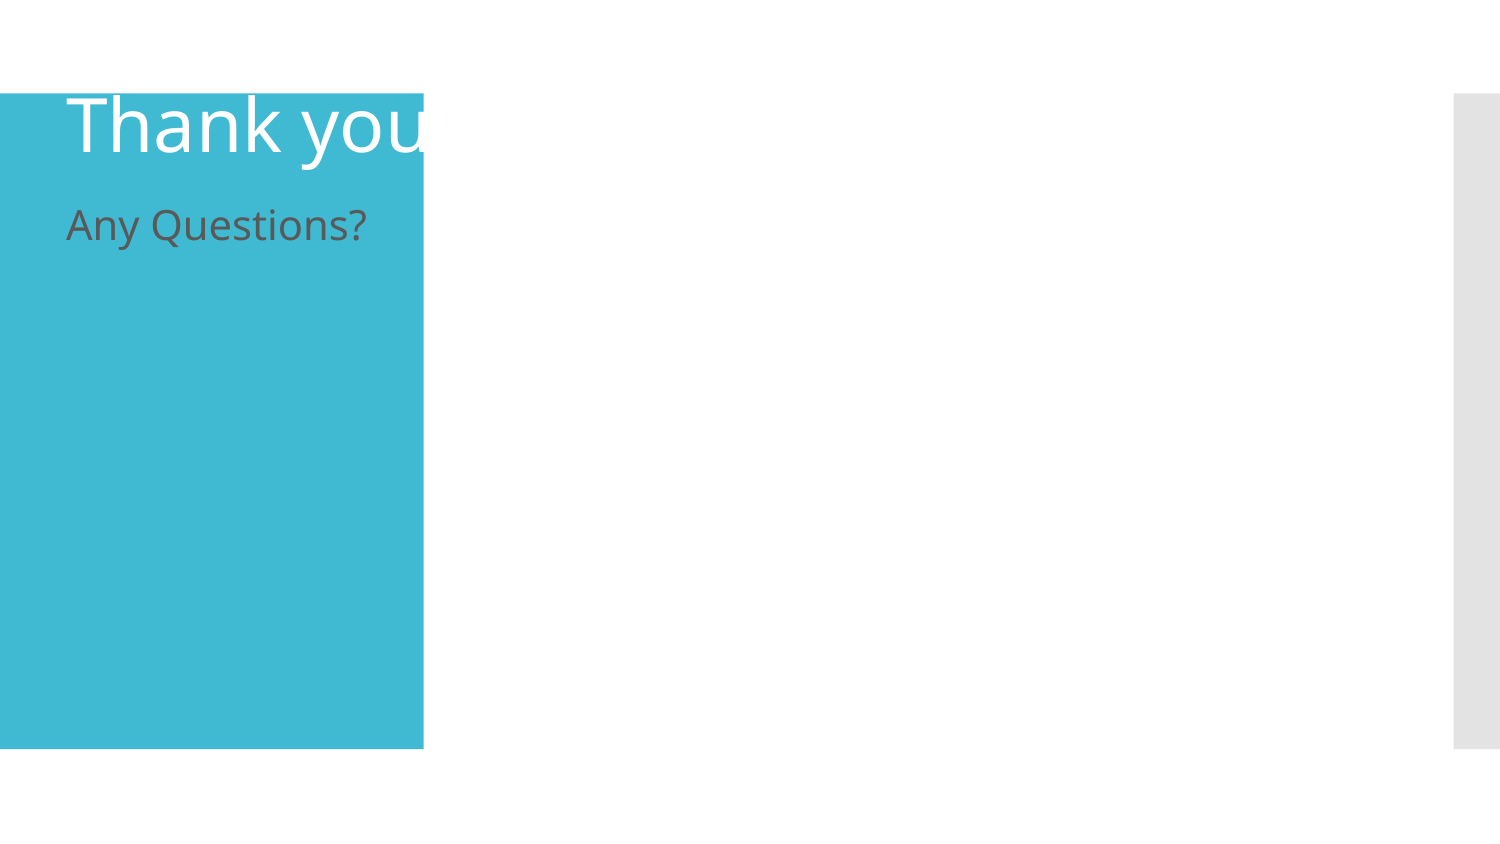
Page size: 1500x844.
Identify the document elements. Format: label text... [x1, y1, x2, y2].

title Thank you [51, 72, 1449, 167]
list Any Questions? [51, 189, 1449, 750]
